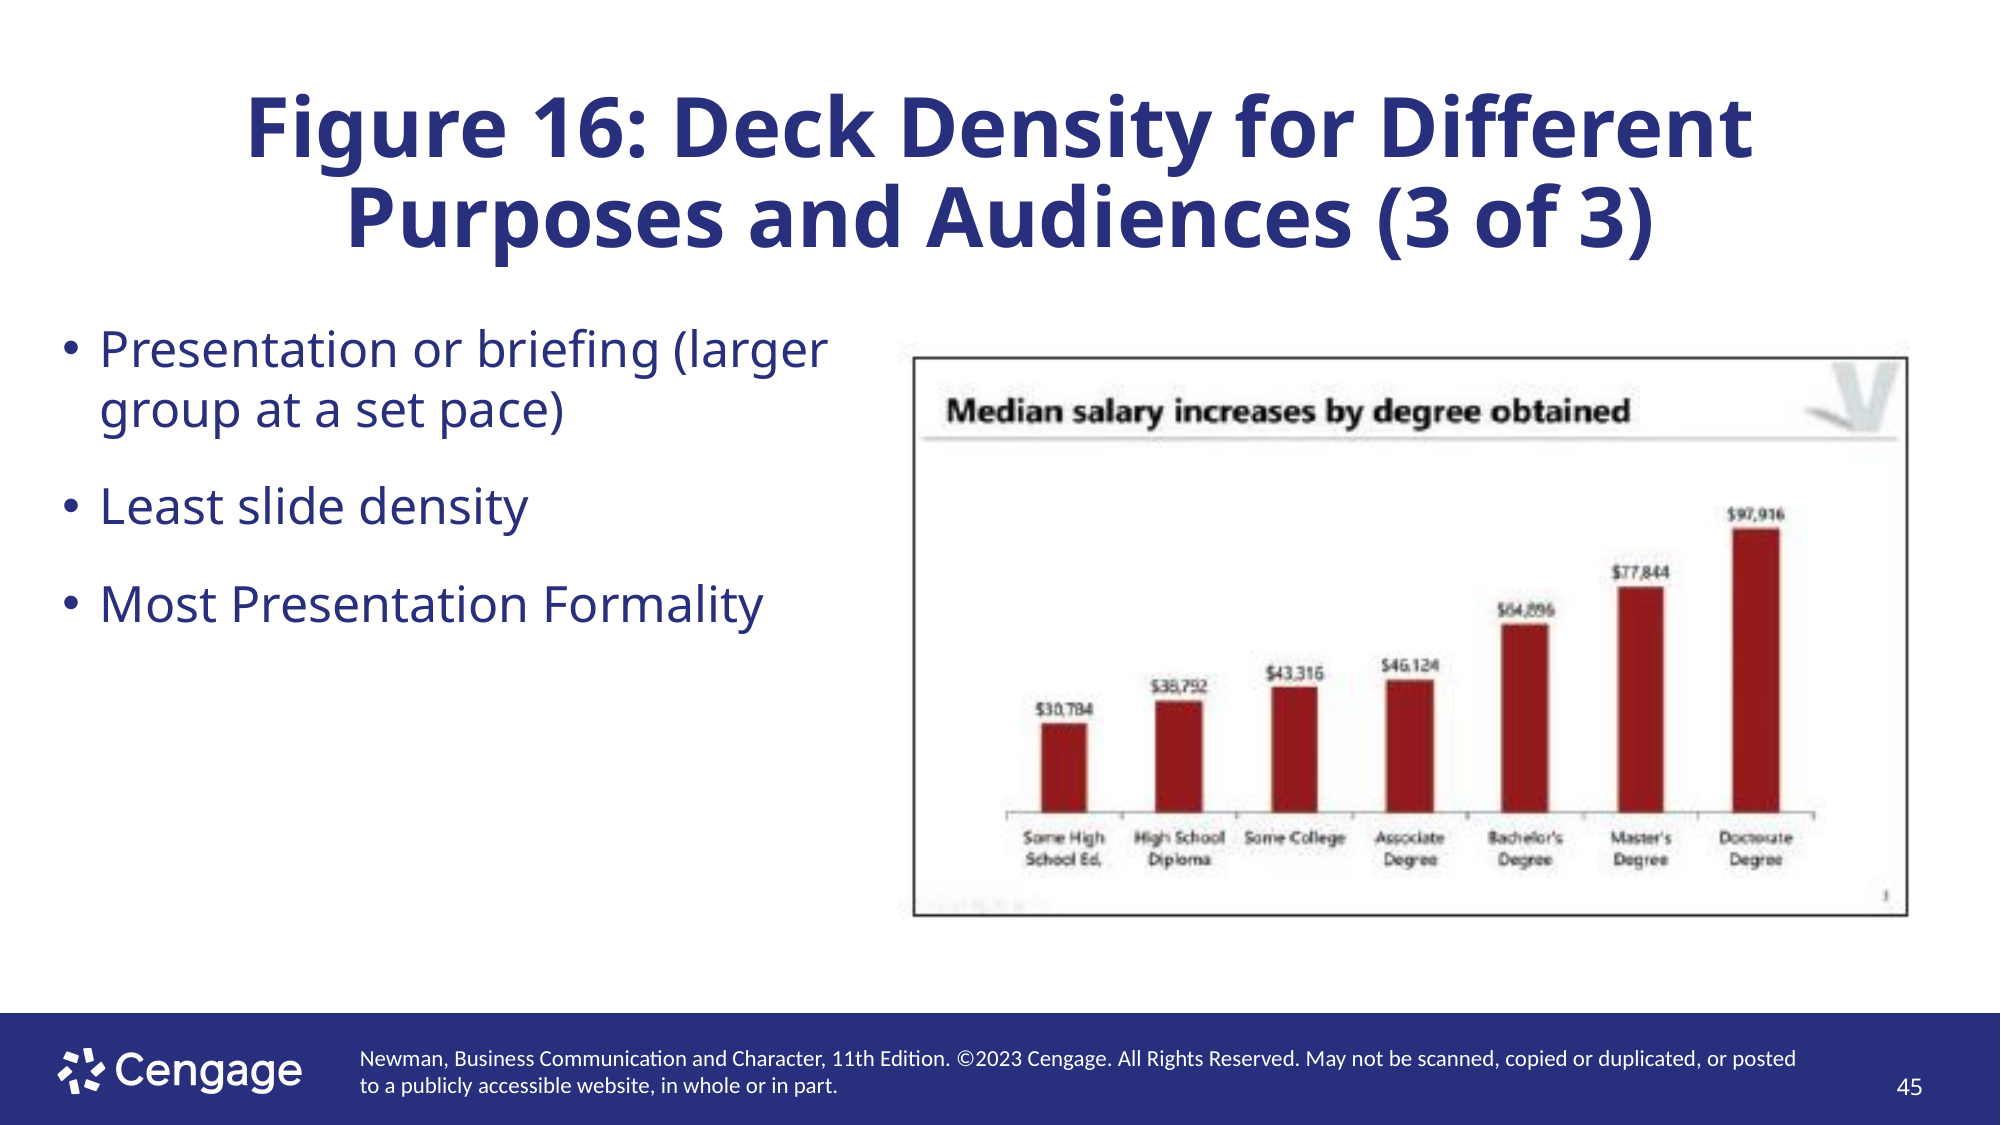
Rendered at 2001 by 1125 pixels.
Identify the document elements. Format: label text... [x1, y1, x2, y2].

picture [30, 1020, 329, 1122]
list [898, 342, 1922, 933]
title Figure 16: Deck Density for Different Purposes and Audiences (3 of 3) [78, 77, 1923, 278]
list Presentation or briefing (larger group at a set pace) Least slide density Most Presentation Formality [47, 309, 957, 900]
